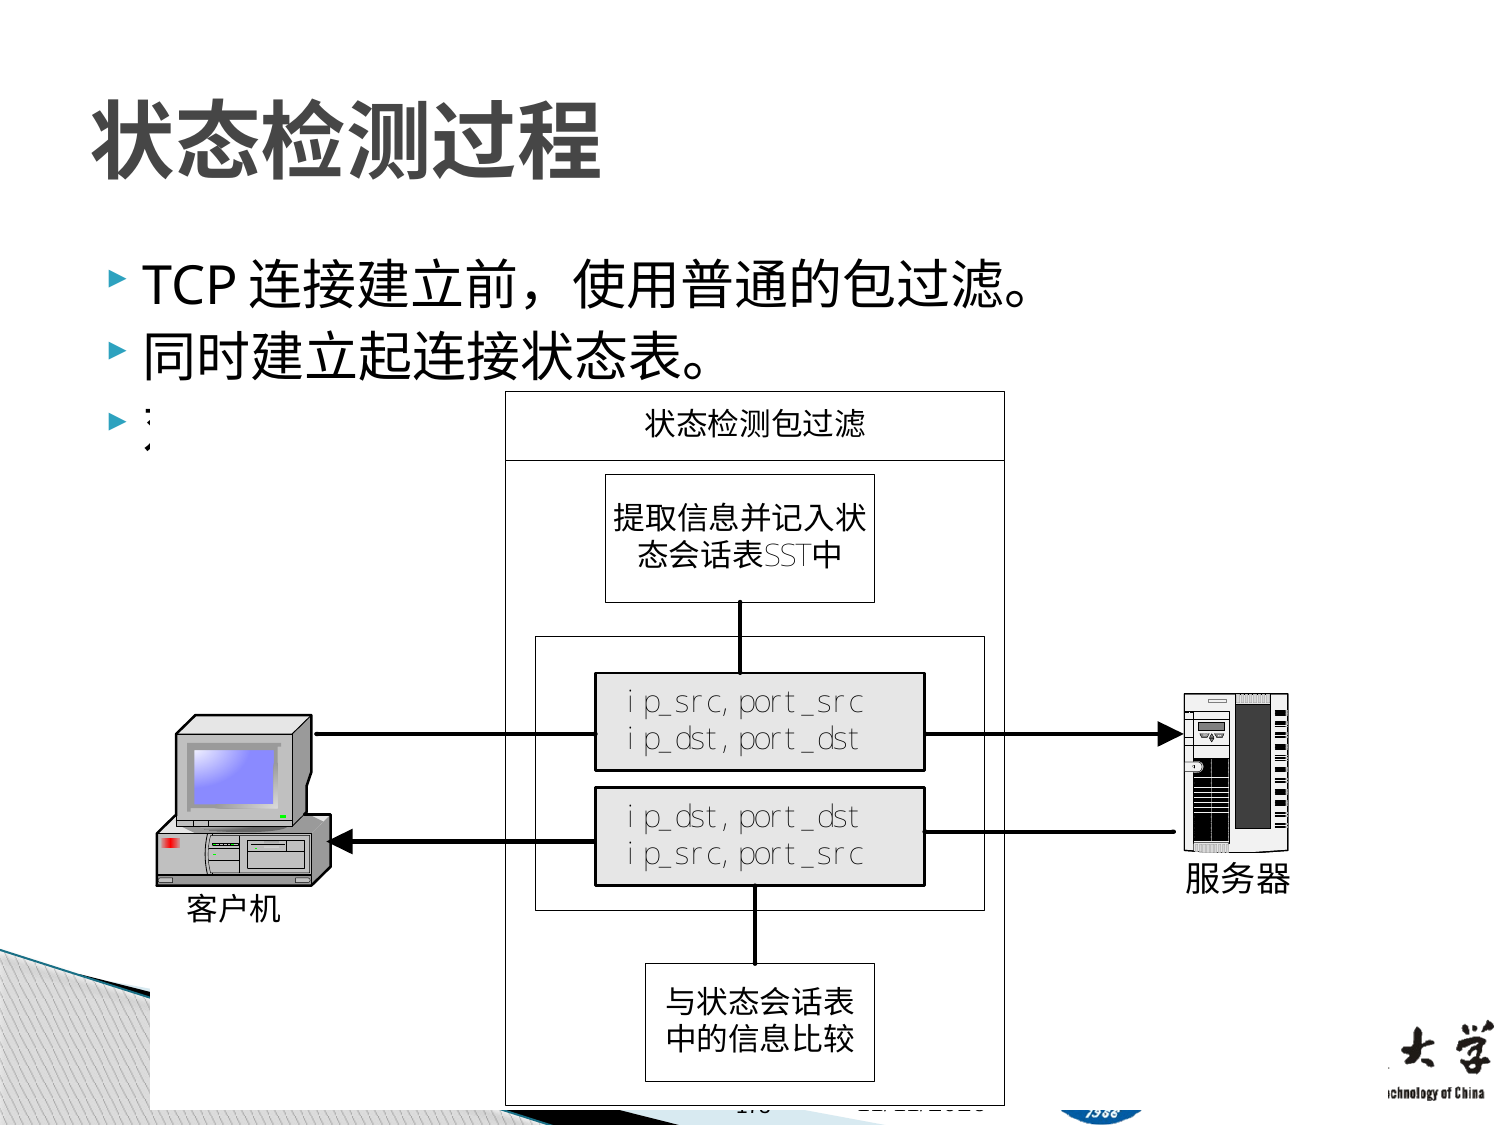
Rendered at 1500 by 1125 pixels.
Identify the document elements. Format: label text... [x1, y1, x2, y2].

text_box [150, 385, 1389, 1111]
title 口令机制：加盐Hash口令表 [0, 953, 145, 999]
title 状态检测过程 [75, 45, 1425, 233]
picture [1037, 995, 1495, 1125]
list TCP连接建立前，使用普通的包过滤。 同时建立起连接状态表。 对已建立连接使用连接状态表去匹配。 [75, 243, 1425, 468]
